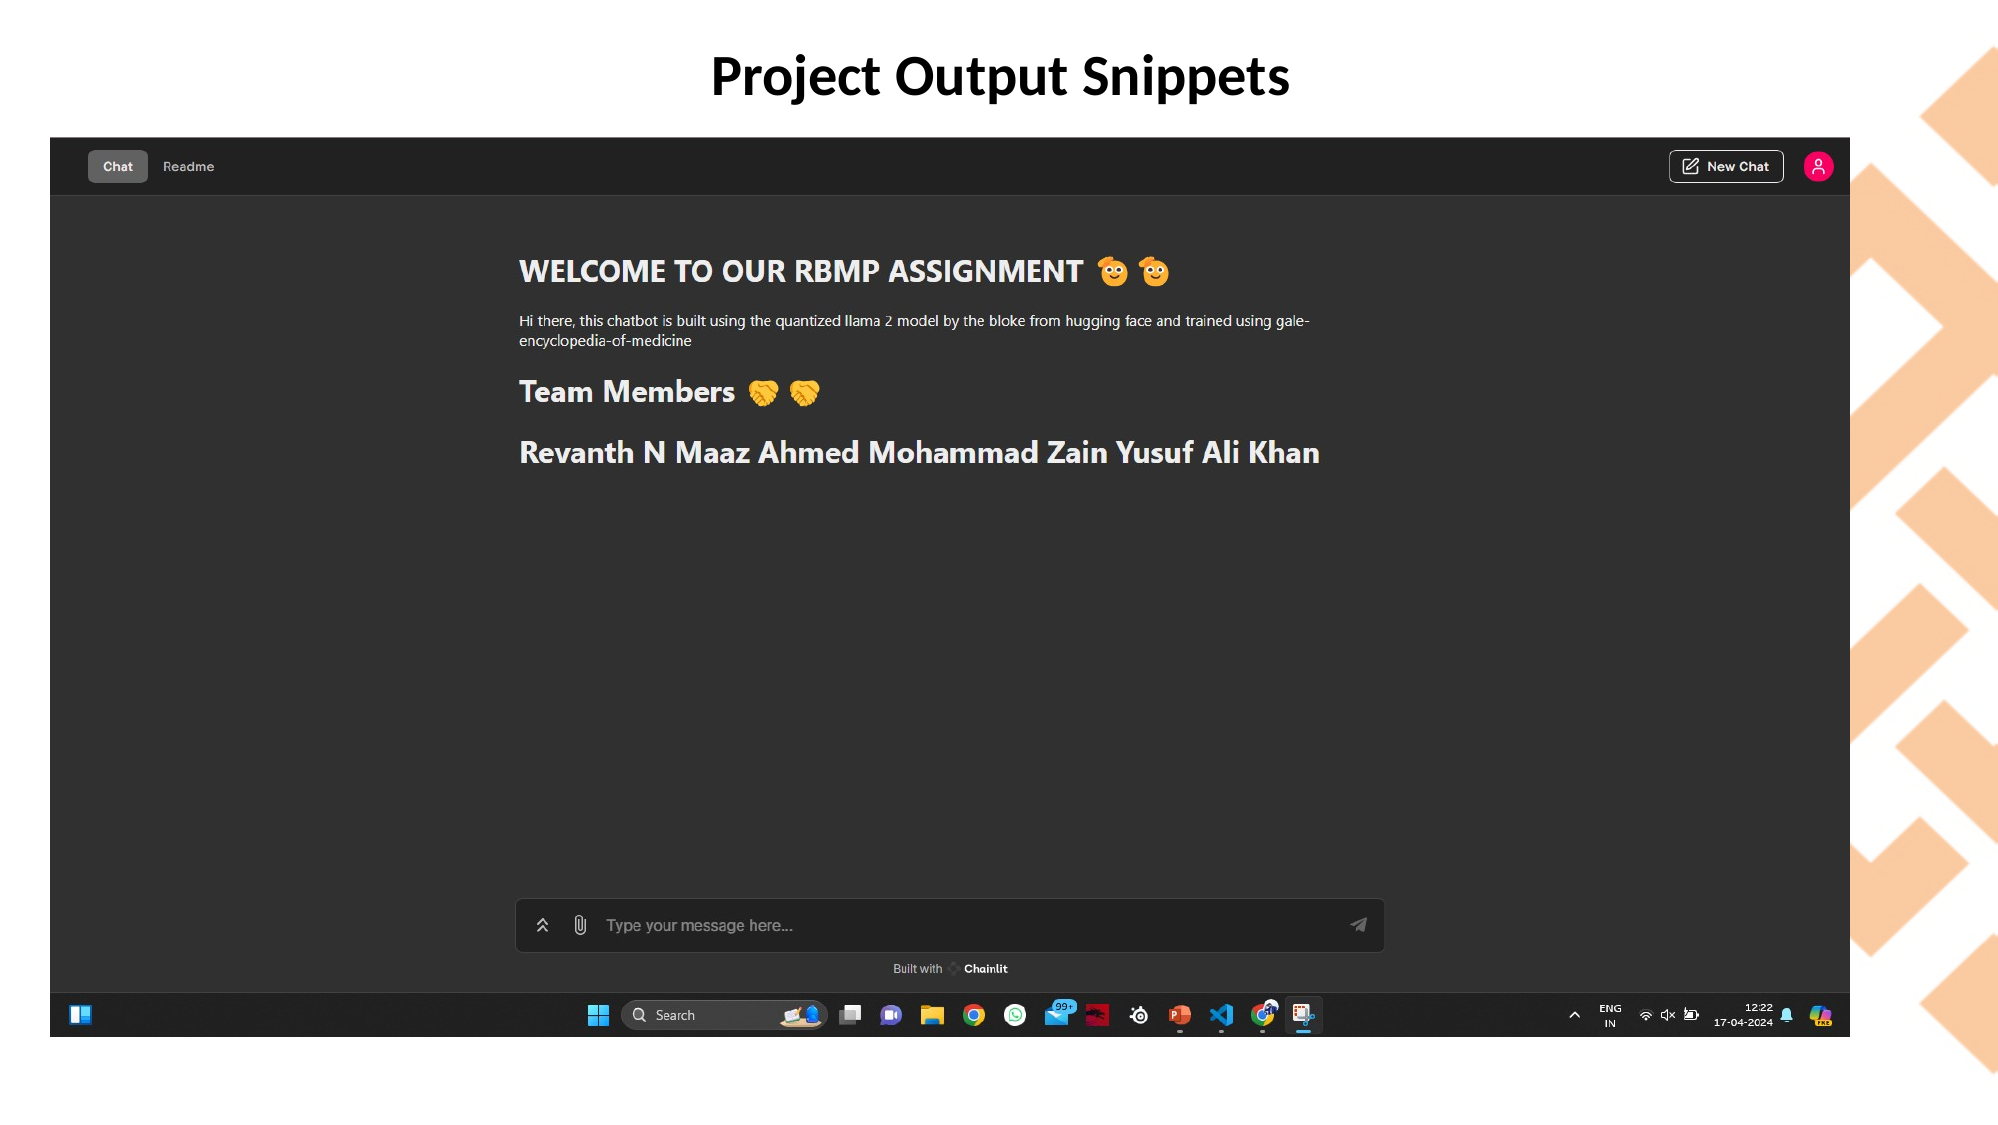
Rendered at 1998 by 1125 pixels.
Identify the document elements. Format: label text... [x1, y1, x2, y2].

title Project Output Snippets [152, 37, 1850, 109]
picture [50, 35, 1998, 1087]
